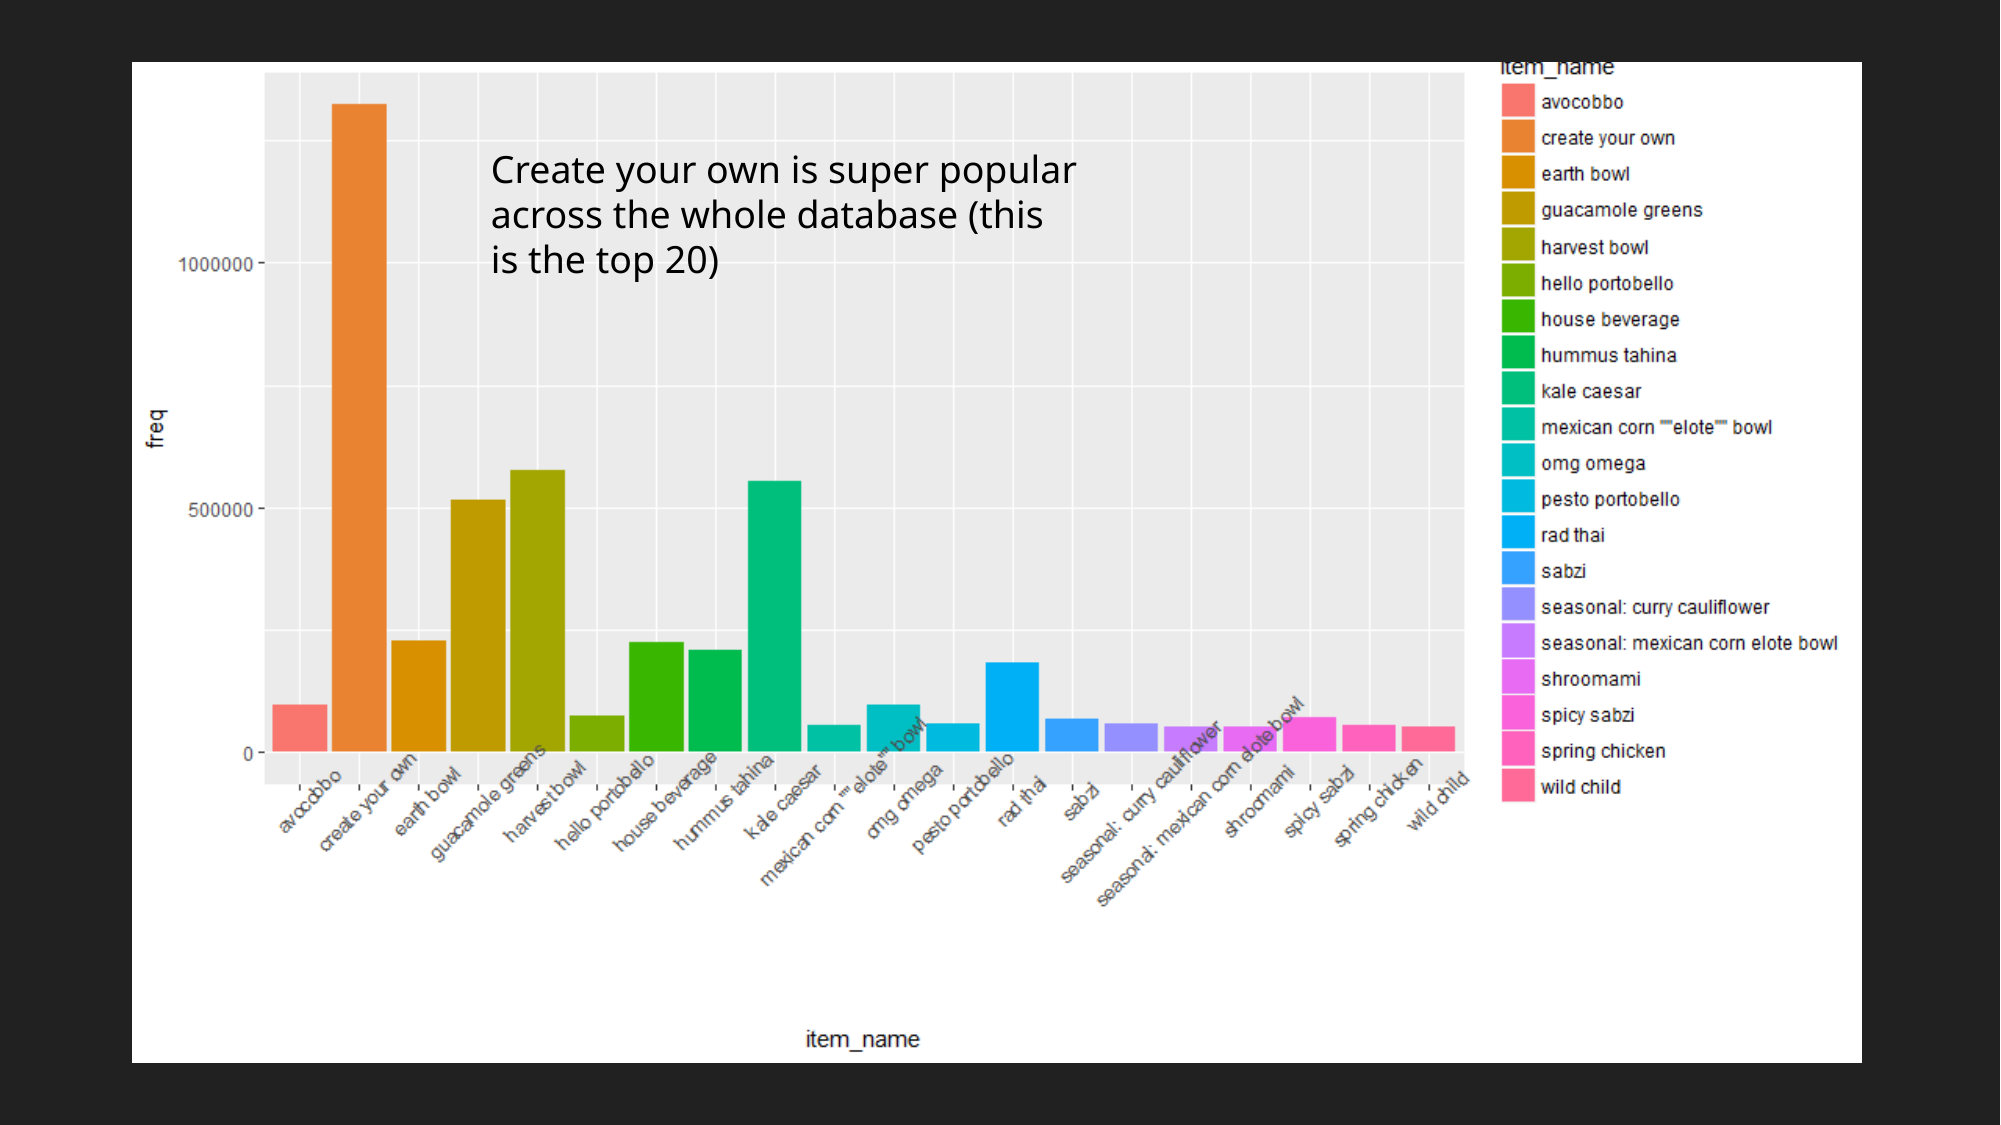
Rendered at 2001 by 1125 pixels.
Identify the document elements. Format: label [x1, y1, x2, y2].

picture [132, 62, 1862, 1063]
